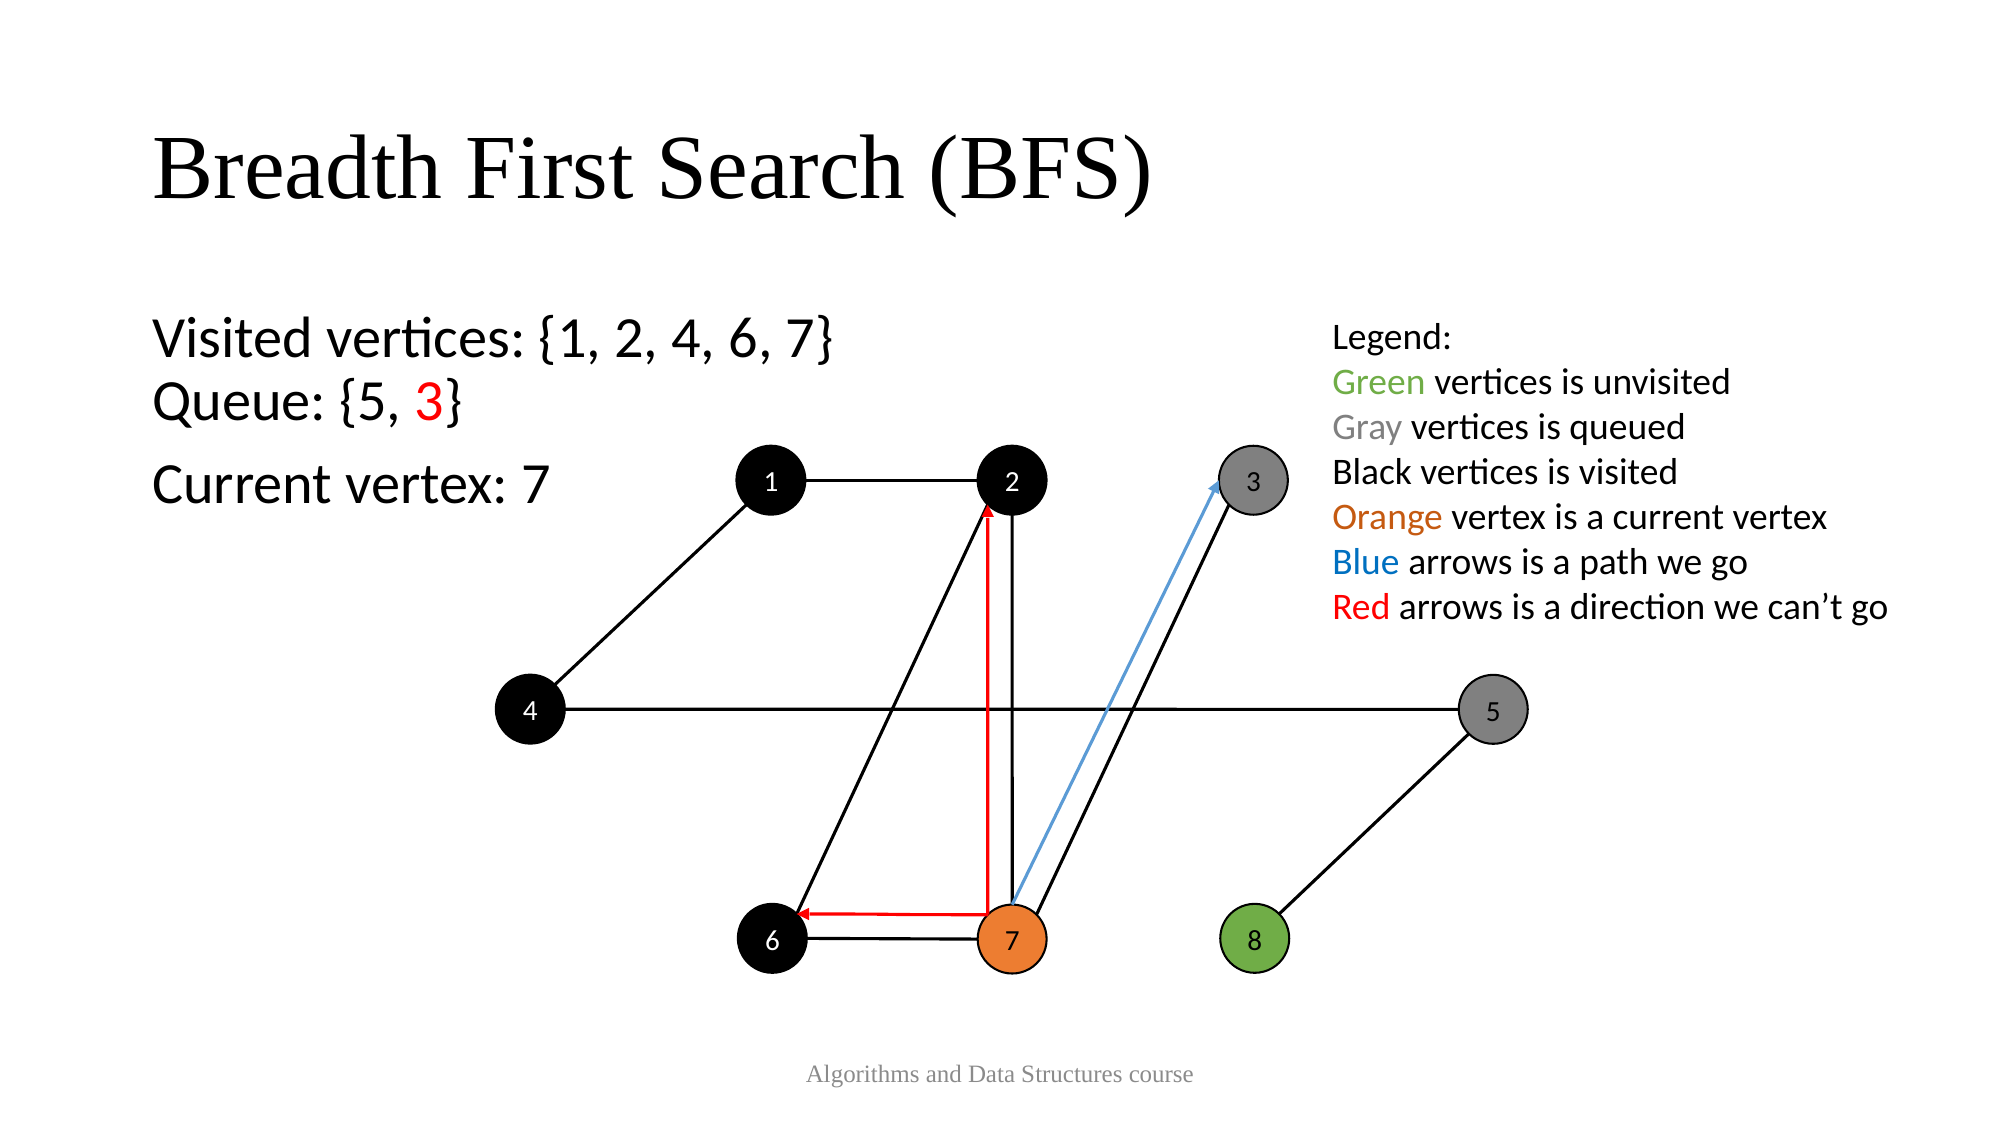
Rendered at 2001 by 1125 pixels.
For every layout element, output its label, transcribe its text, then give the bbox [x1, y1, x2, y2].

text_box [554, 504, 747, 685]
text_box 1 [735, 444, 807, 516]
list Visited vertices: {1, 2, 4, 6, 7} Queue: {5, 3} Current vertex: 7 [137, 299, 1863, 1014]
text_box 8 [1219, 902, 1291, 974]
title Breadth First Search (BFS) [137, 59, 1863, 278]
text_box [796, 710, 988, 914]
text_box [796, 504, 988, 709]
text_box Legend: Green vertices is unvisited Gray vertices is queued Black vertices is visited Orange vertex is a current vertex Blue arrows is a path we go Red arrows is a direction we can’t go [1317, 304, 1912, 635]
text_box 3 [1217, 444, 1289, 516]
text_box 5 [1457, 673, 1529, 745]
footer Algorithms and Data Structures course [662, 1042, 1338, 1103]
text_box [1036, 504, 1229, 915]
text_box 6 [736, 902, 808, 974]
text_box 4 [494, 673, 566, 745]
text_box 2 [976, 444, 1048, 516]
text_box 7 [976, 903, 1048, 975]
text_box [1279, 733, 1469, 914]
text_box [1012, 480, 1219, 905]
